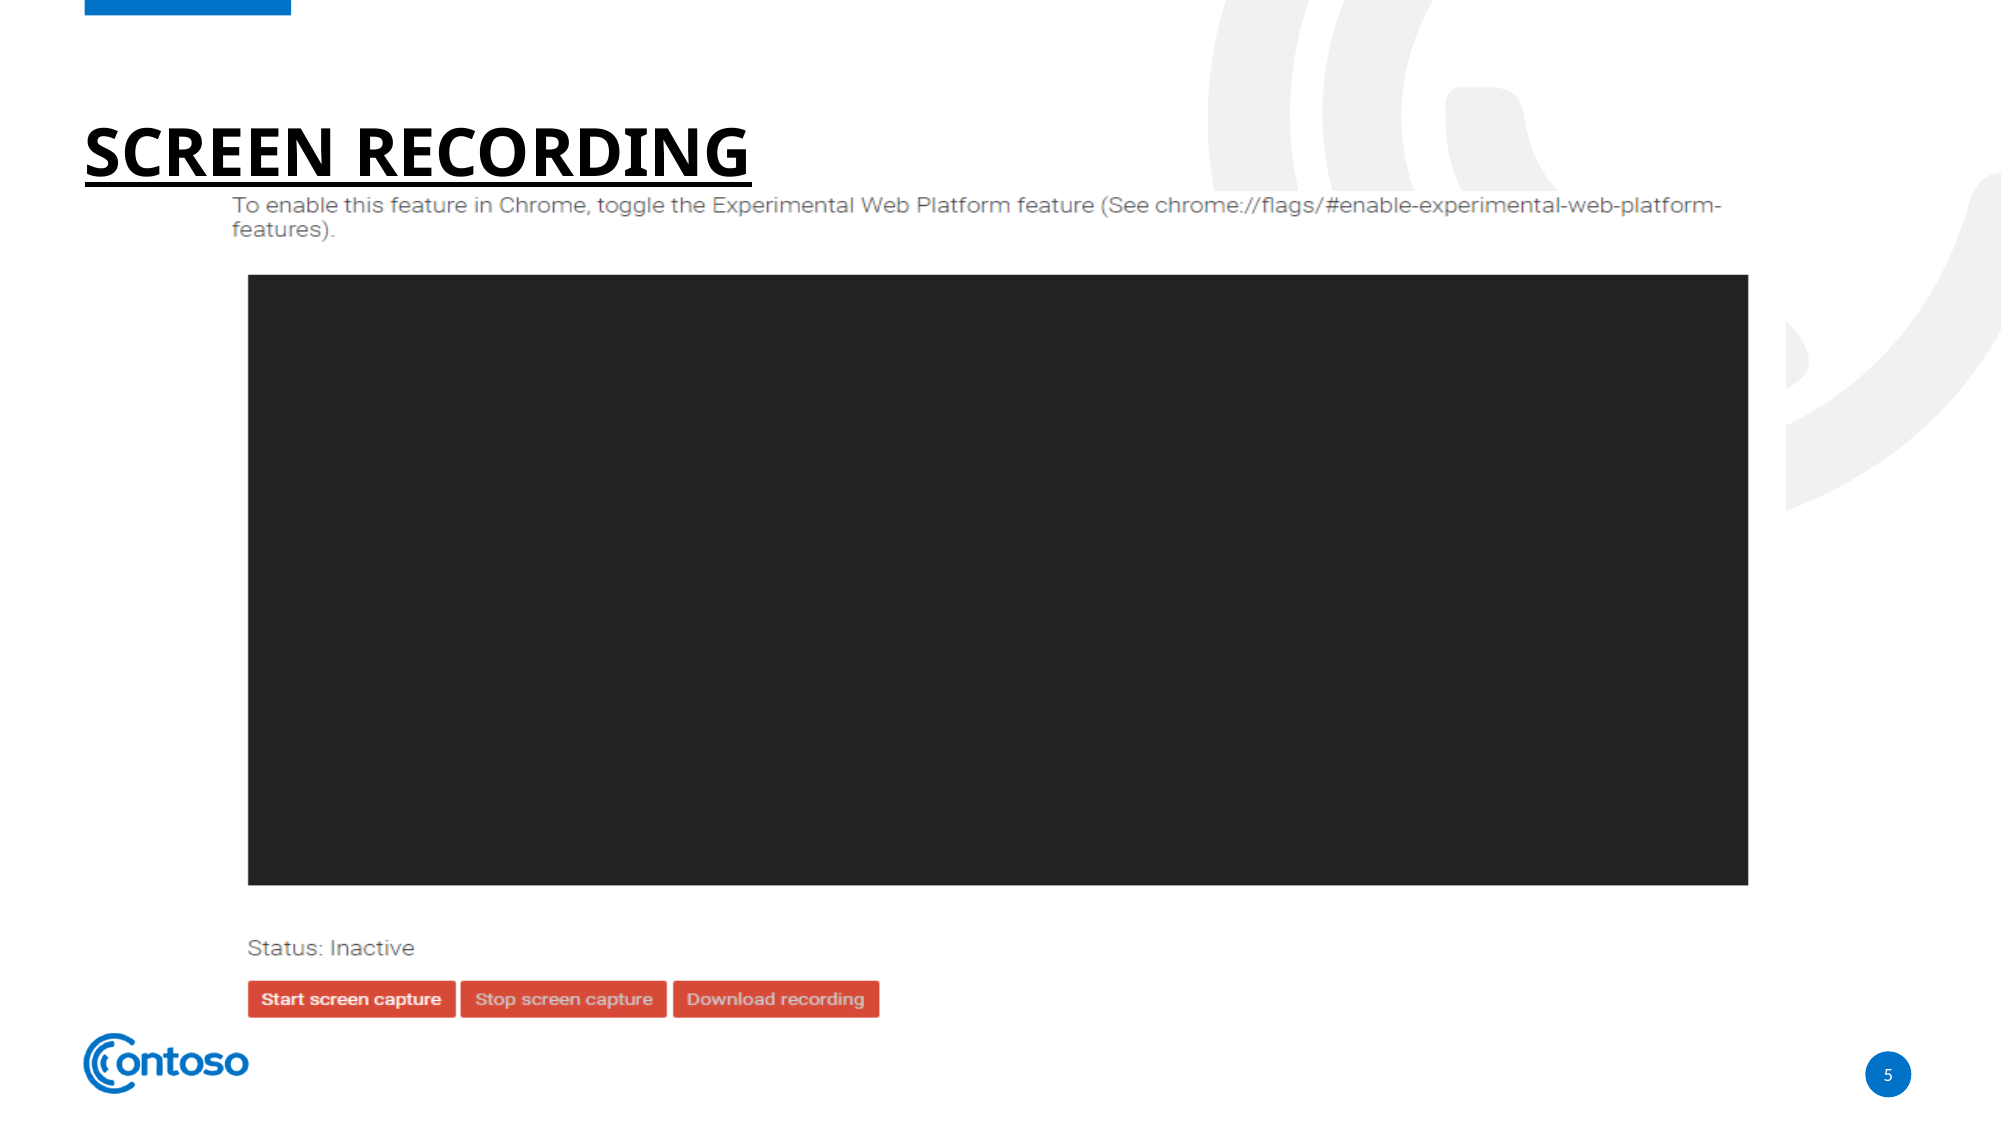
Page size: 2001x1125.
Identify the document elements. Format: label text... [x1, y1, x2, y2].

picture [77, 191, 1786, 1095]
slide_number 5 [1864, 1059, 1913, 1090]
title Screen Recording [84, 40, 1914, 192]
